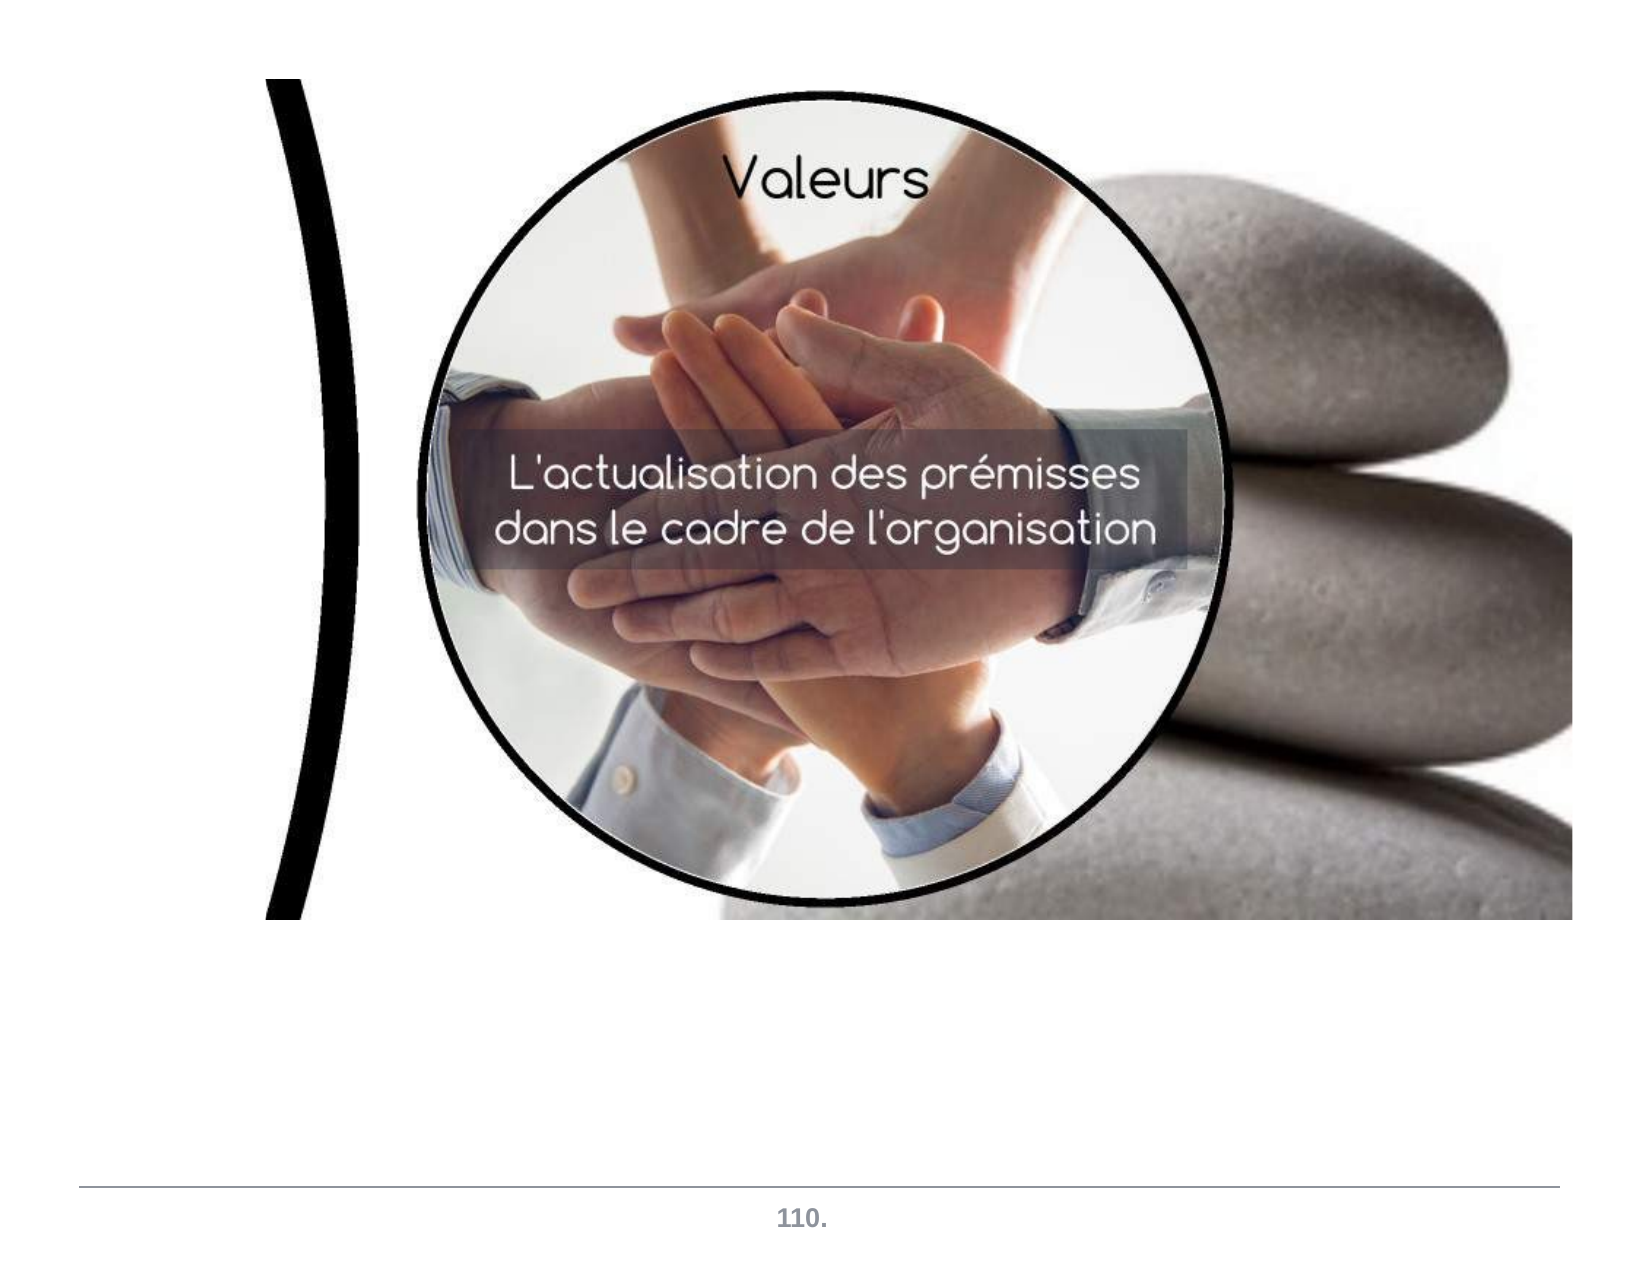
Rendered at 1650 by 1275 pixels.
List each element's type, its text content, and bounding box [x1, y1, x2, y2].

text_box [265, 79, 1573, 920]
text_box 110. [774, 1201, 832, 1234]
